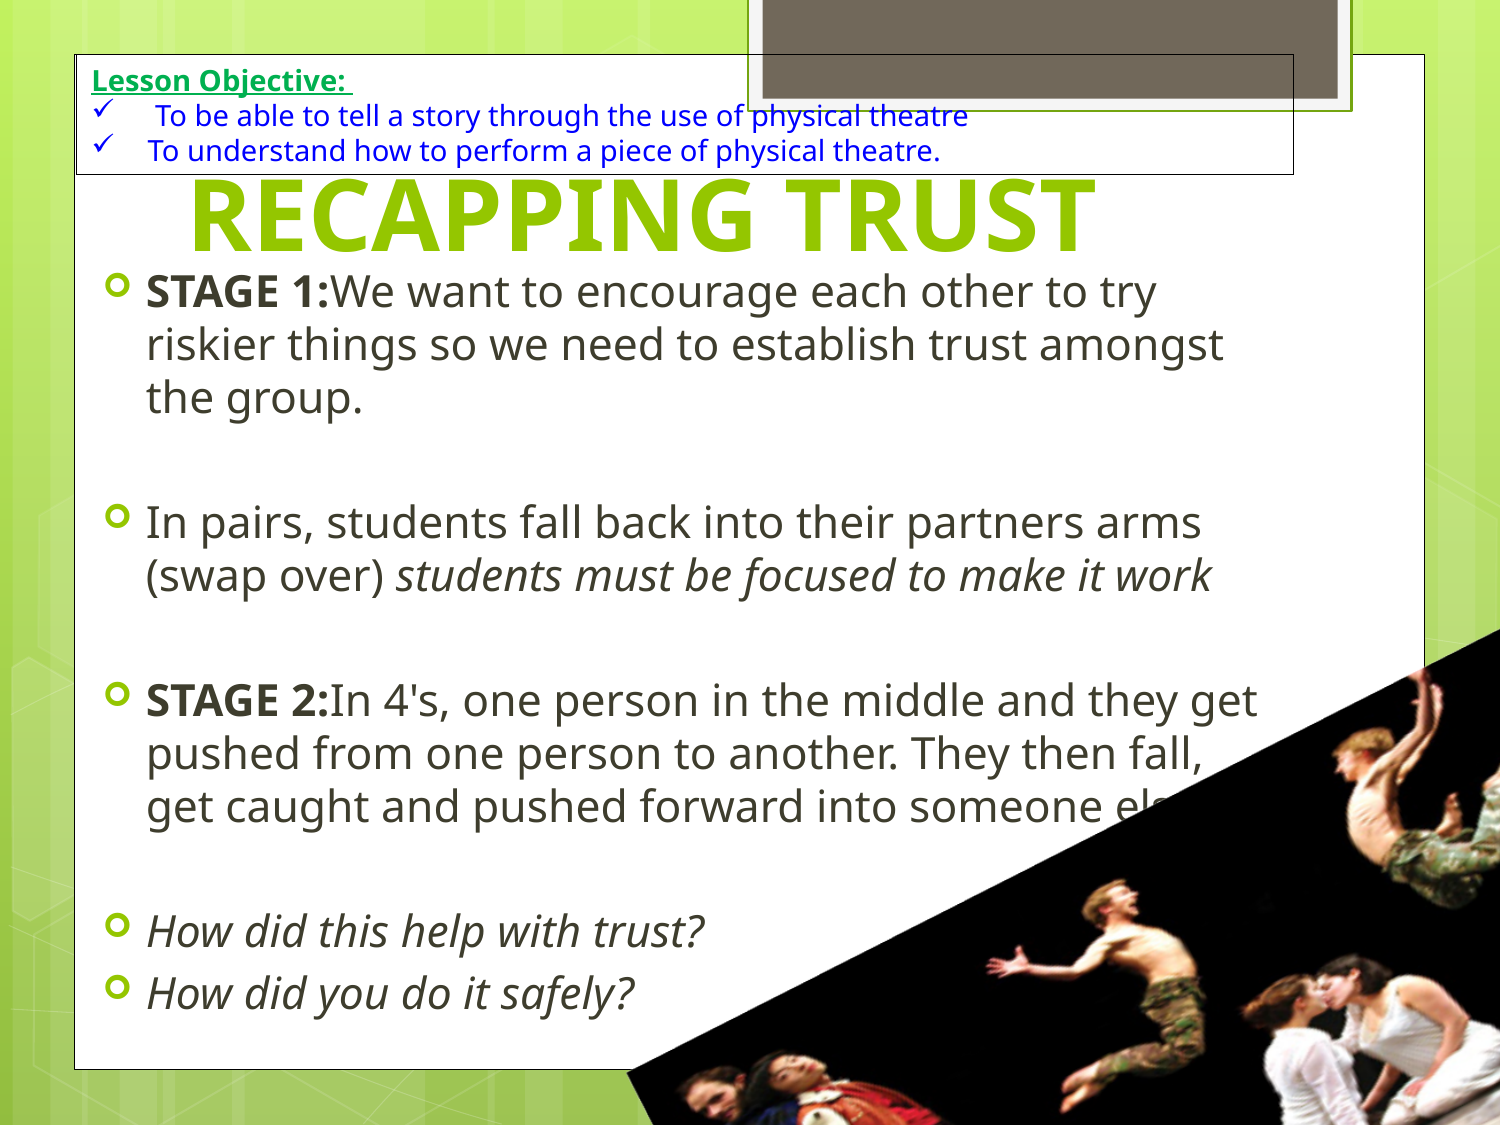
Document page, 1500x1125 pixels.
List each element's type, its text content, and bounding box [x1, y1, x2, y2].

title RECAPPING TRUST [171, 90, 1324, 279]
list STAGE 1:We want to encourage each other to try riskier things so we need to establish trust amongst the group. In pairs, students fall back into their partners arms (swap over) students must be focused to make it work STAGE 2:In 4's, one person in the middle and they get pushed from one person to another. They then fall, get caught and pushed forward into someone else. How did this help with trust? How did you do it safely? [76, 255, 1283, 1047]
text_box Lesson Objective: To be able to tell a story through the use of physical theatre To understand how to perform a piece of physical theatre. [76, 54, 1294, 175]
picture [628, 630, 1500, 1125]
